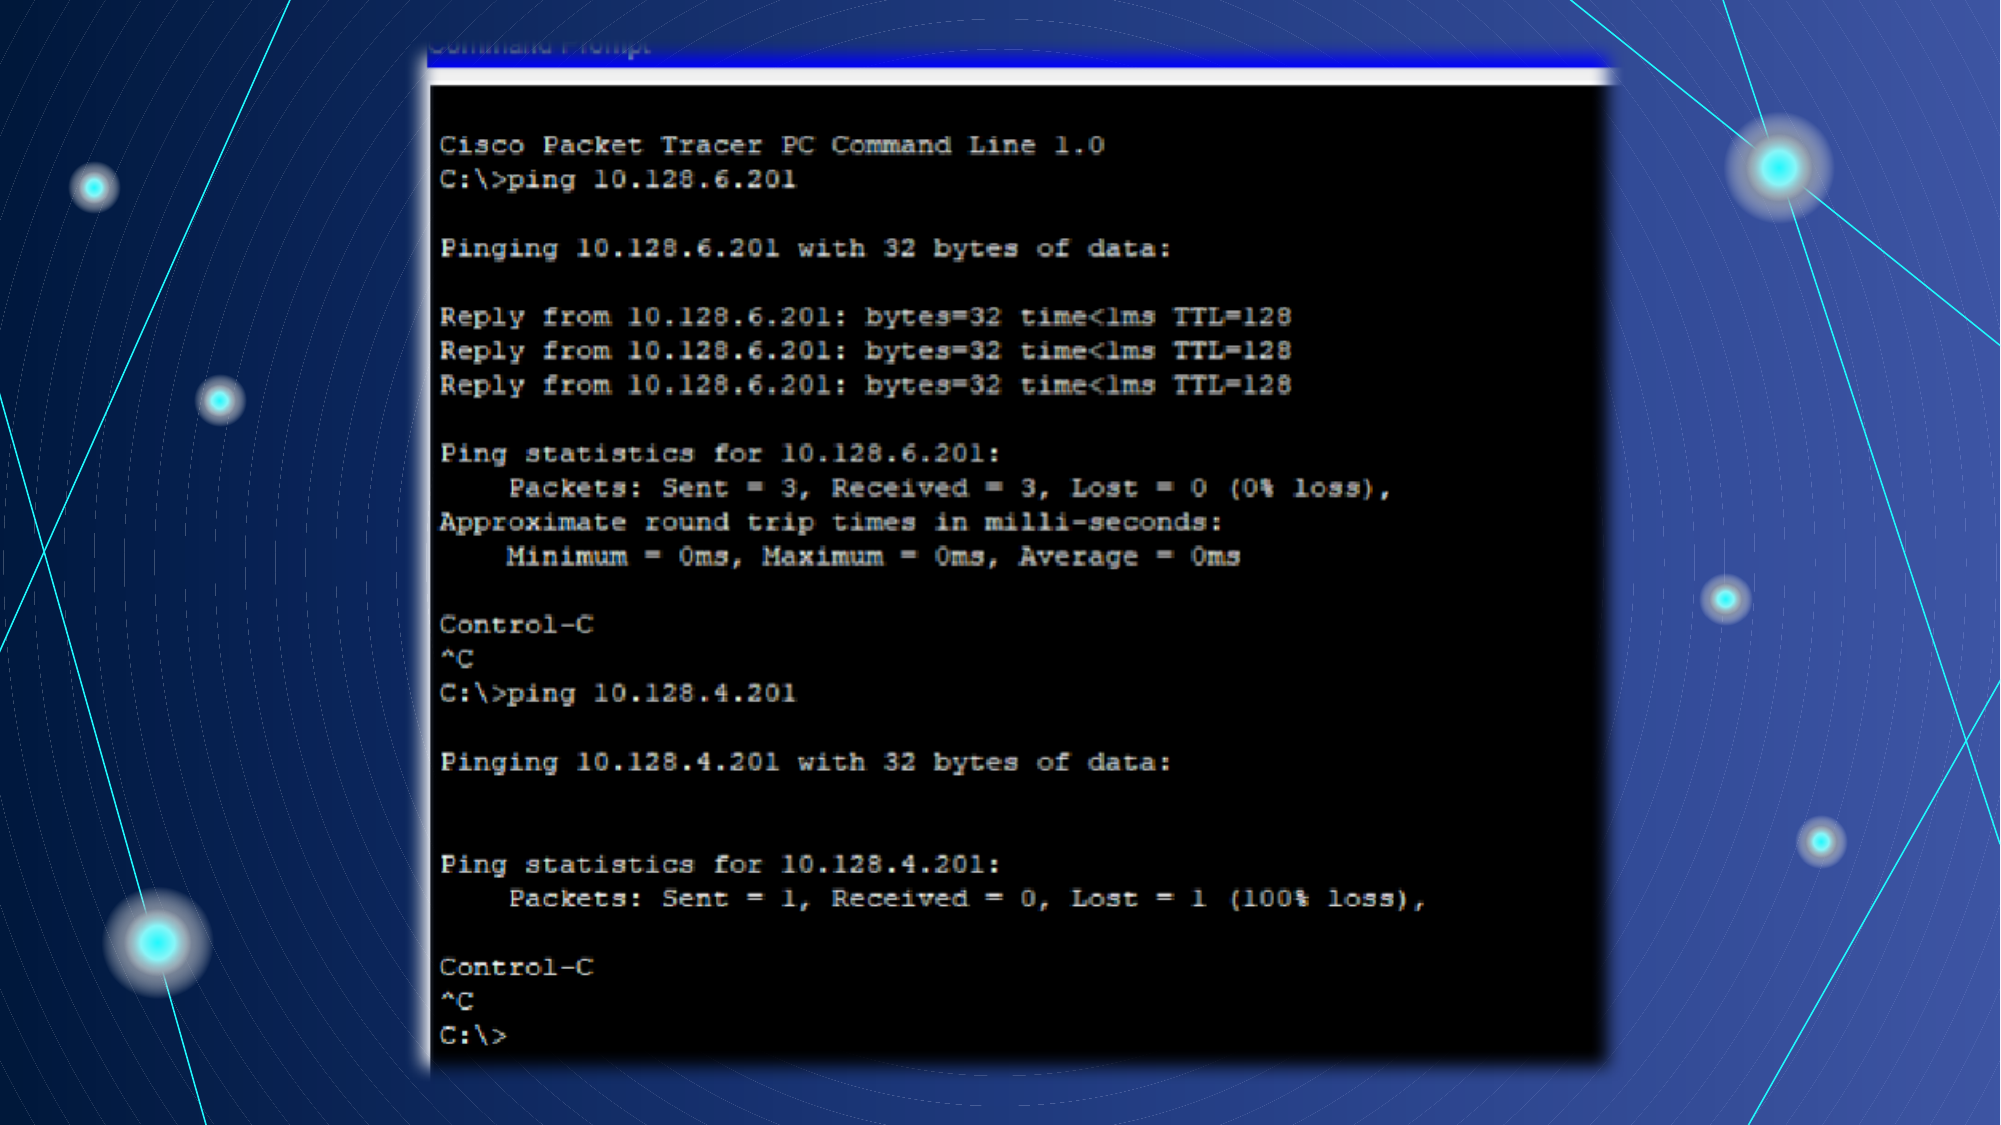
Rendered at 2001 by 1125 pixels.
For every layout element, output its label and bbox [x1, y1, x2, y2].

picture [404, 39, 1627, 1084]
